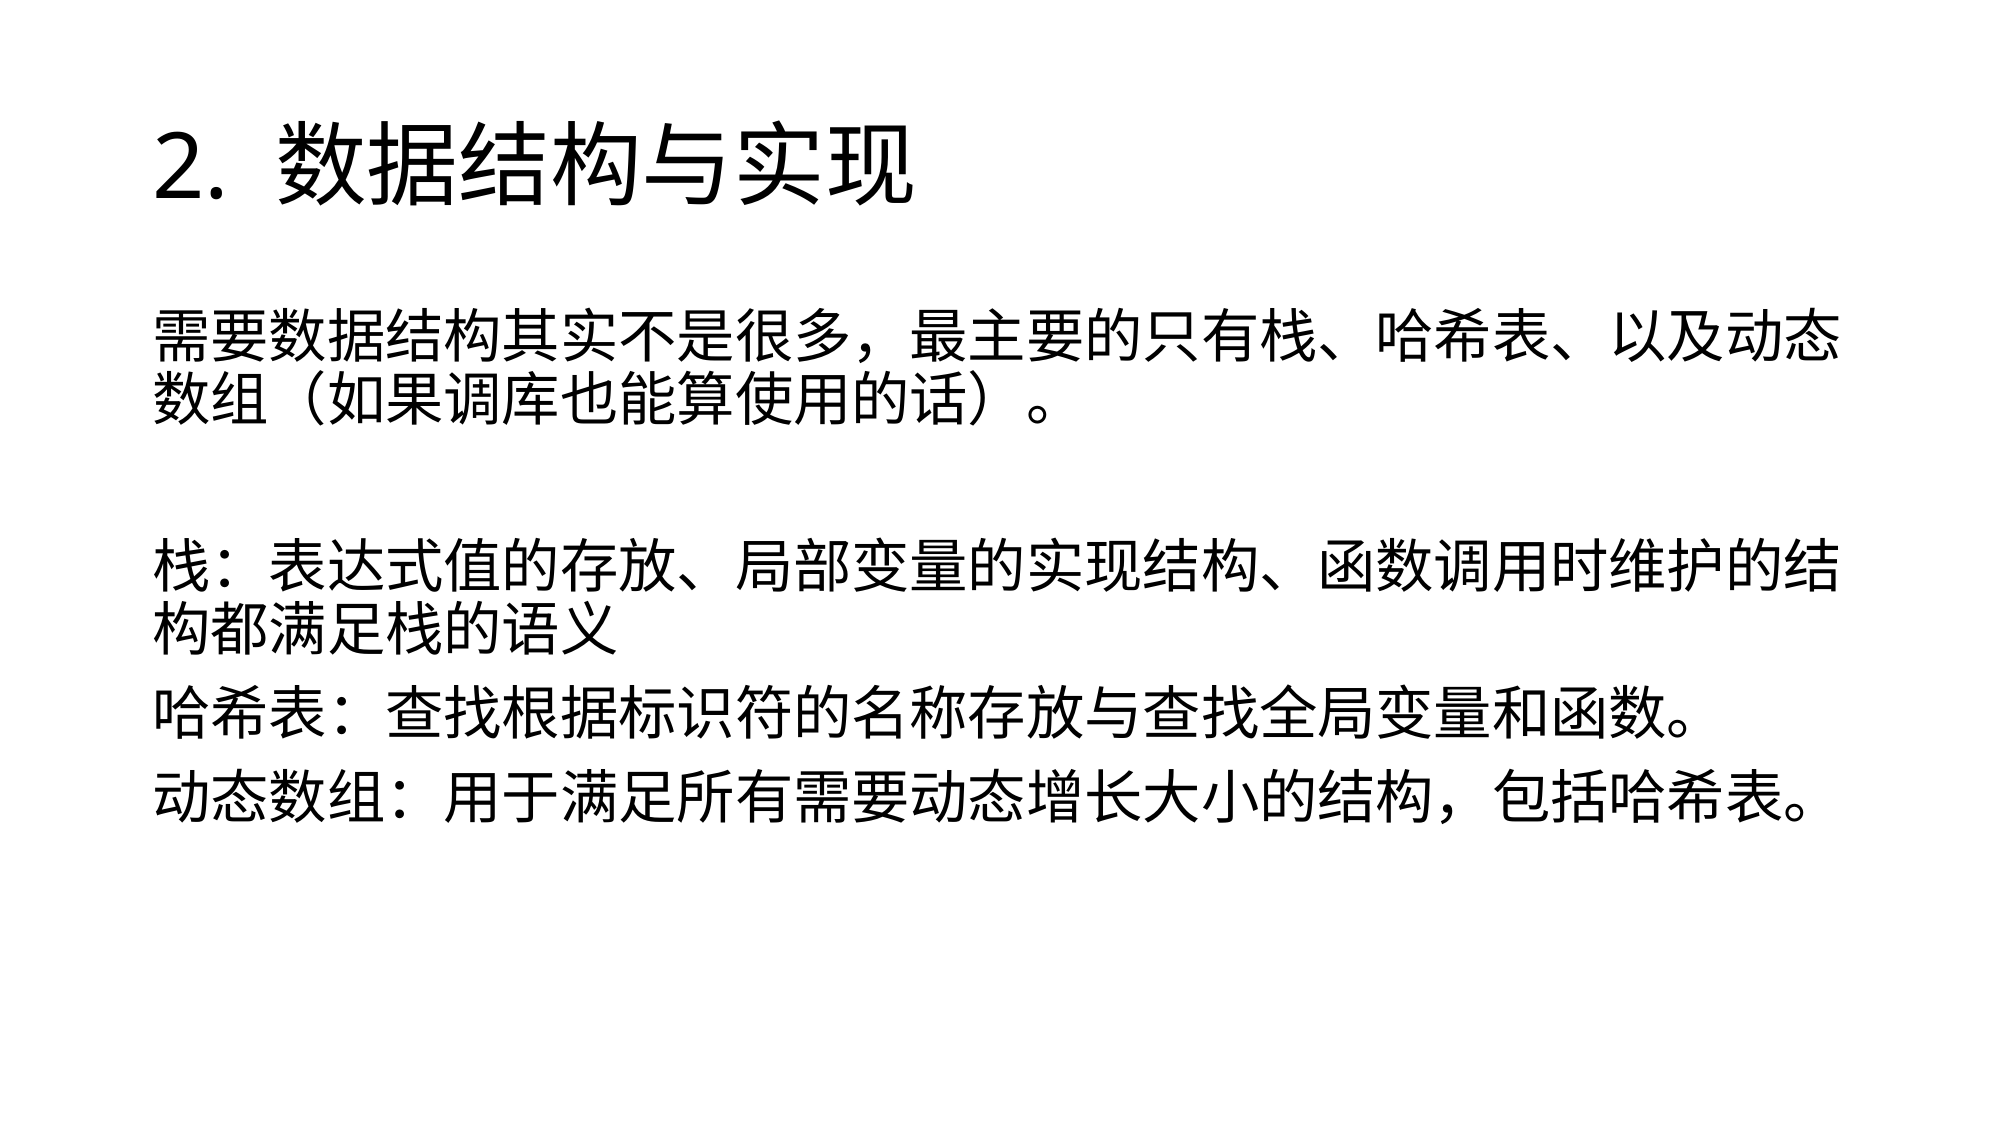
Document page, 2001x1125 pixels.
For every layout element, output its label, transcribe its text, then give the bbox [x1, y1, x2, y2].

list 需要数据结构其实不是很多，最主要的只有栈、哈希表、以及动态数组（如果调库也能算使用的话）。 栈：表达式值的存放、局部变量的实现结构、函数调用时维护的结构都满足栈的语义 哈希表：查找根据标识符的名称存放与查找全局变量和函数。 动态数组：用于满足所有需要动态增长大小的结构，包括哈希表。 [137, 299, 1863, 1014]
title 2. 数据结构与实现 [137, 59, 1863, 278]
